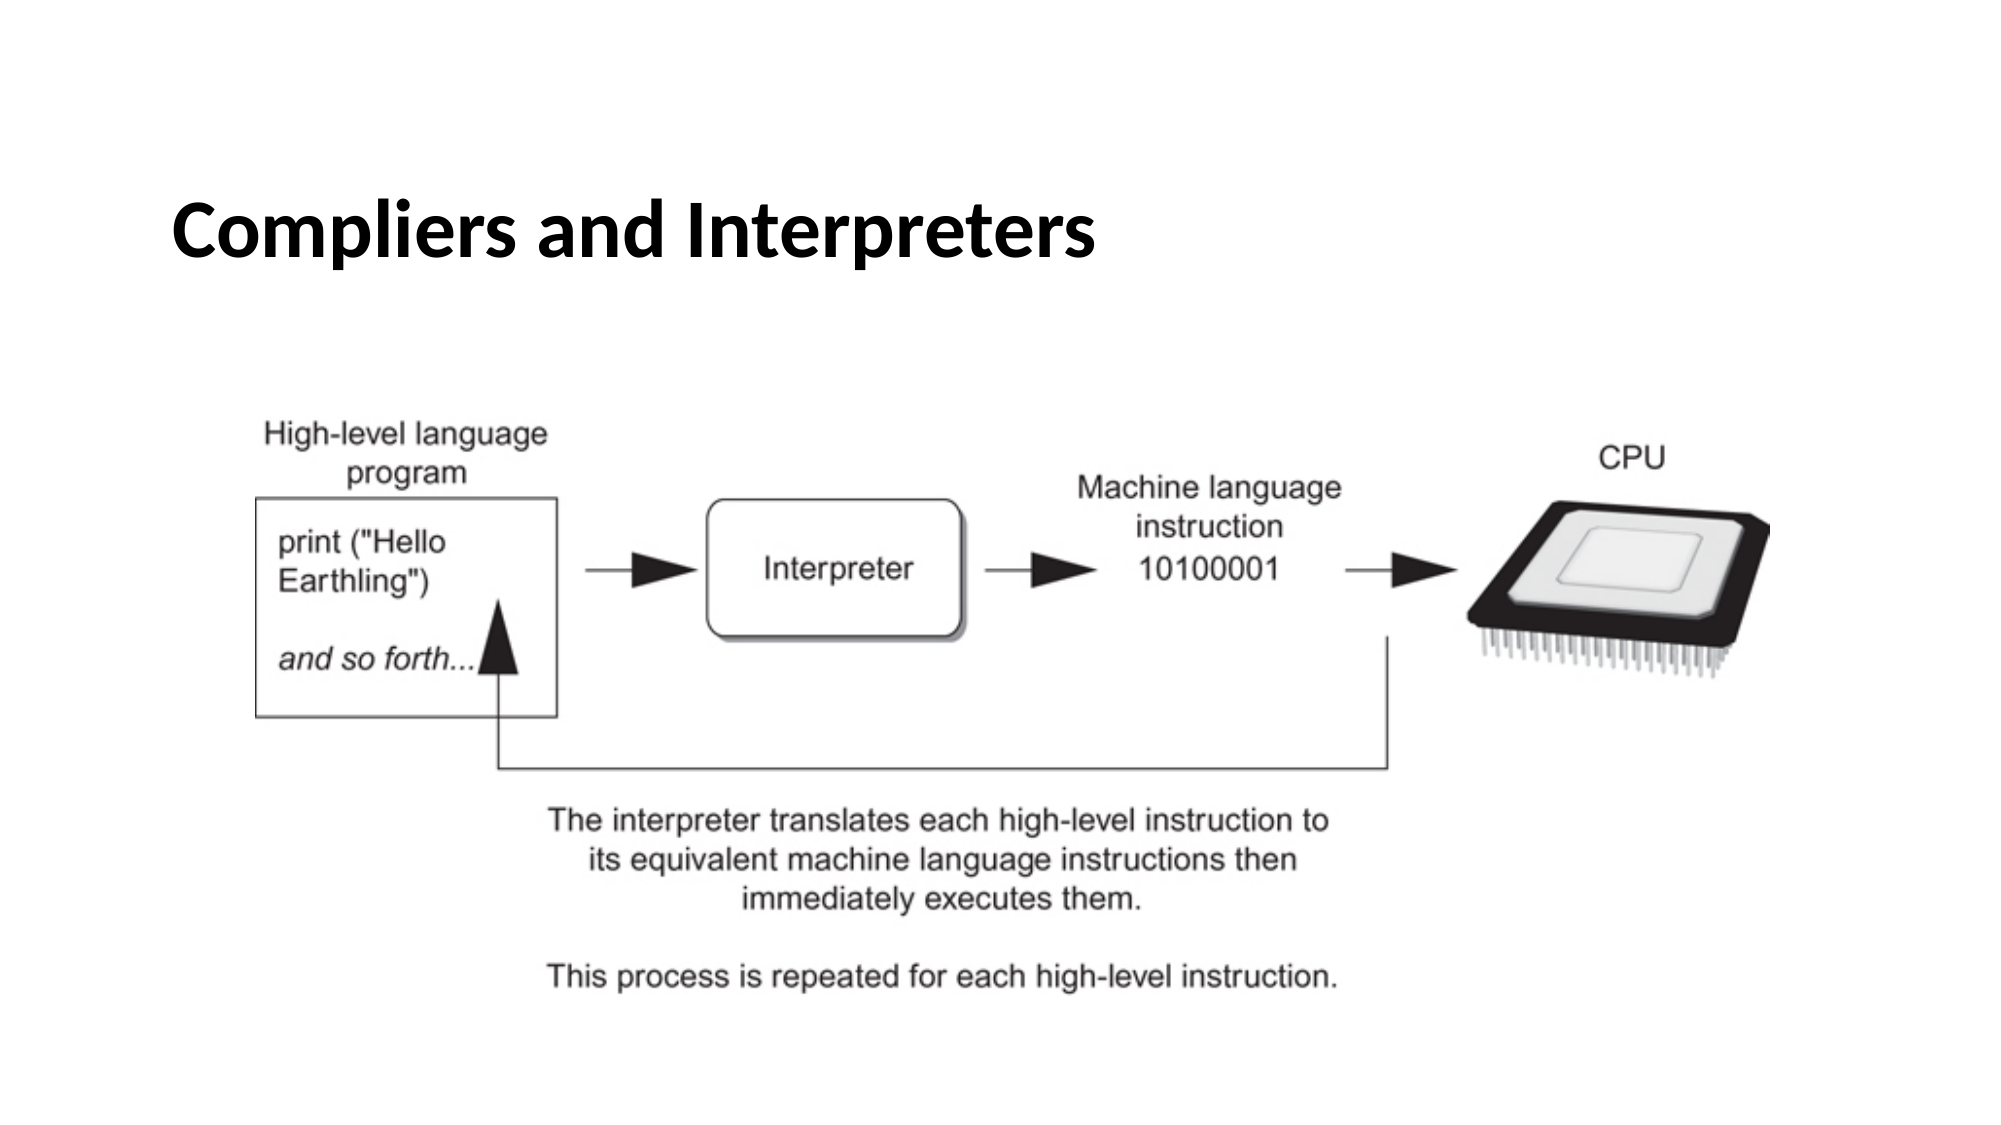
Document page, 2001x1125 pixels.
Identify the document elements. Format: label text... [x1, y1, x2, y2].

title Compliers and Interpreters [157, 131, 1842, 331]
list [255, 416, 1770, 998]
